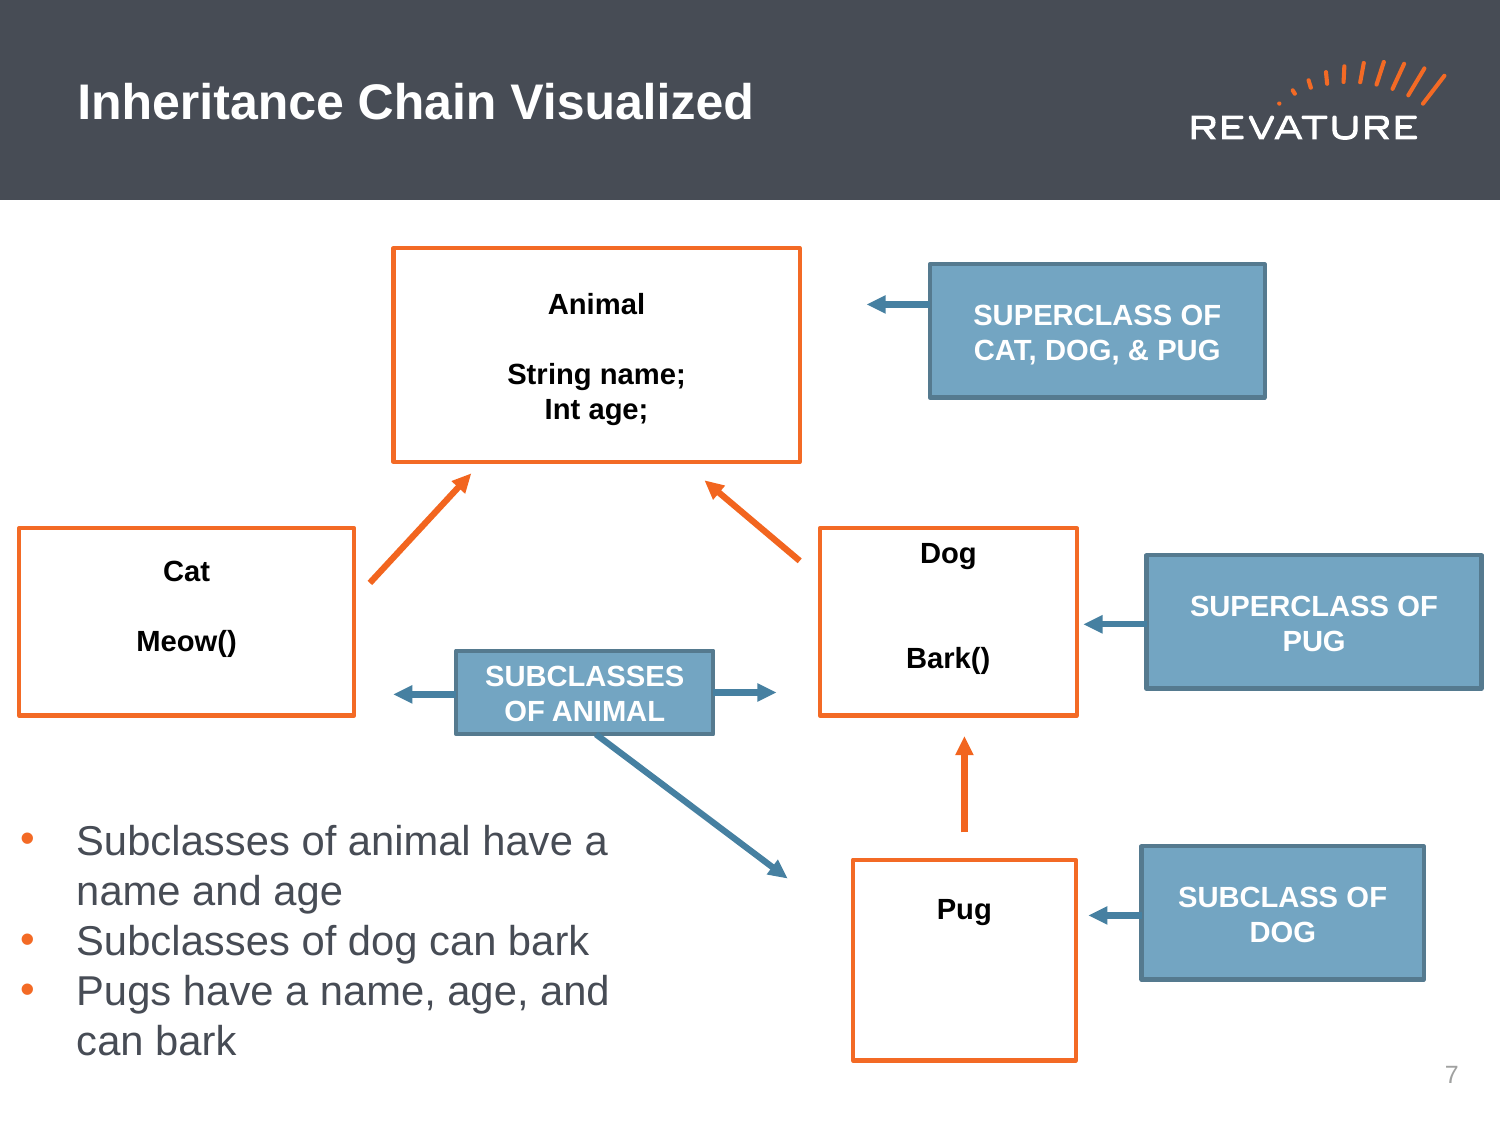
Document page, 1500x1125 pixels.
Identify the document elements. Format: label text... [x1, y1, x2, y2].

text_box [18, 247, 1078, 1061]
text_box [1088, 846, 1424, 980]
title Inheritance Chain Visualized [62, 0, 1084, 200]
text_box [393, 650, 788, 879]
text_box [866, 264, 1266, 398]
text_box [1083, 555, 1482, 689]
list Subclasses of animal have a name and age Subclasses of dog can bark Pugs have a name, age, and can bark [4, 806, 633, 1104]
slide_number 6 [1332, 1043, 1474, 1104]
